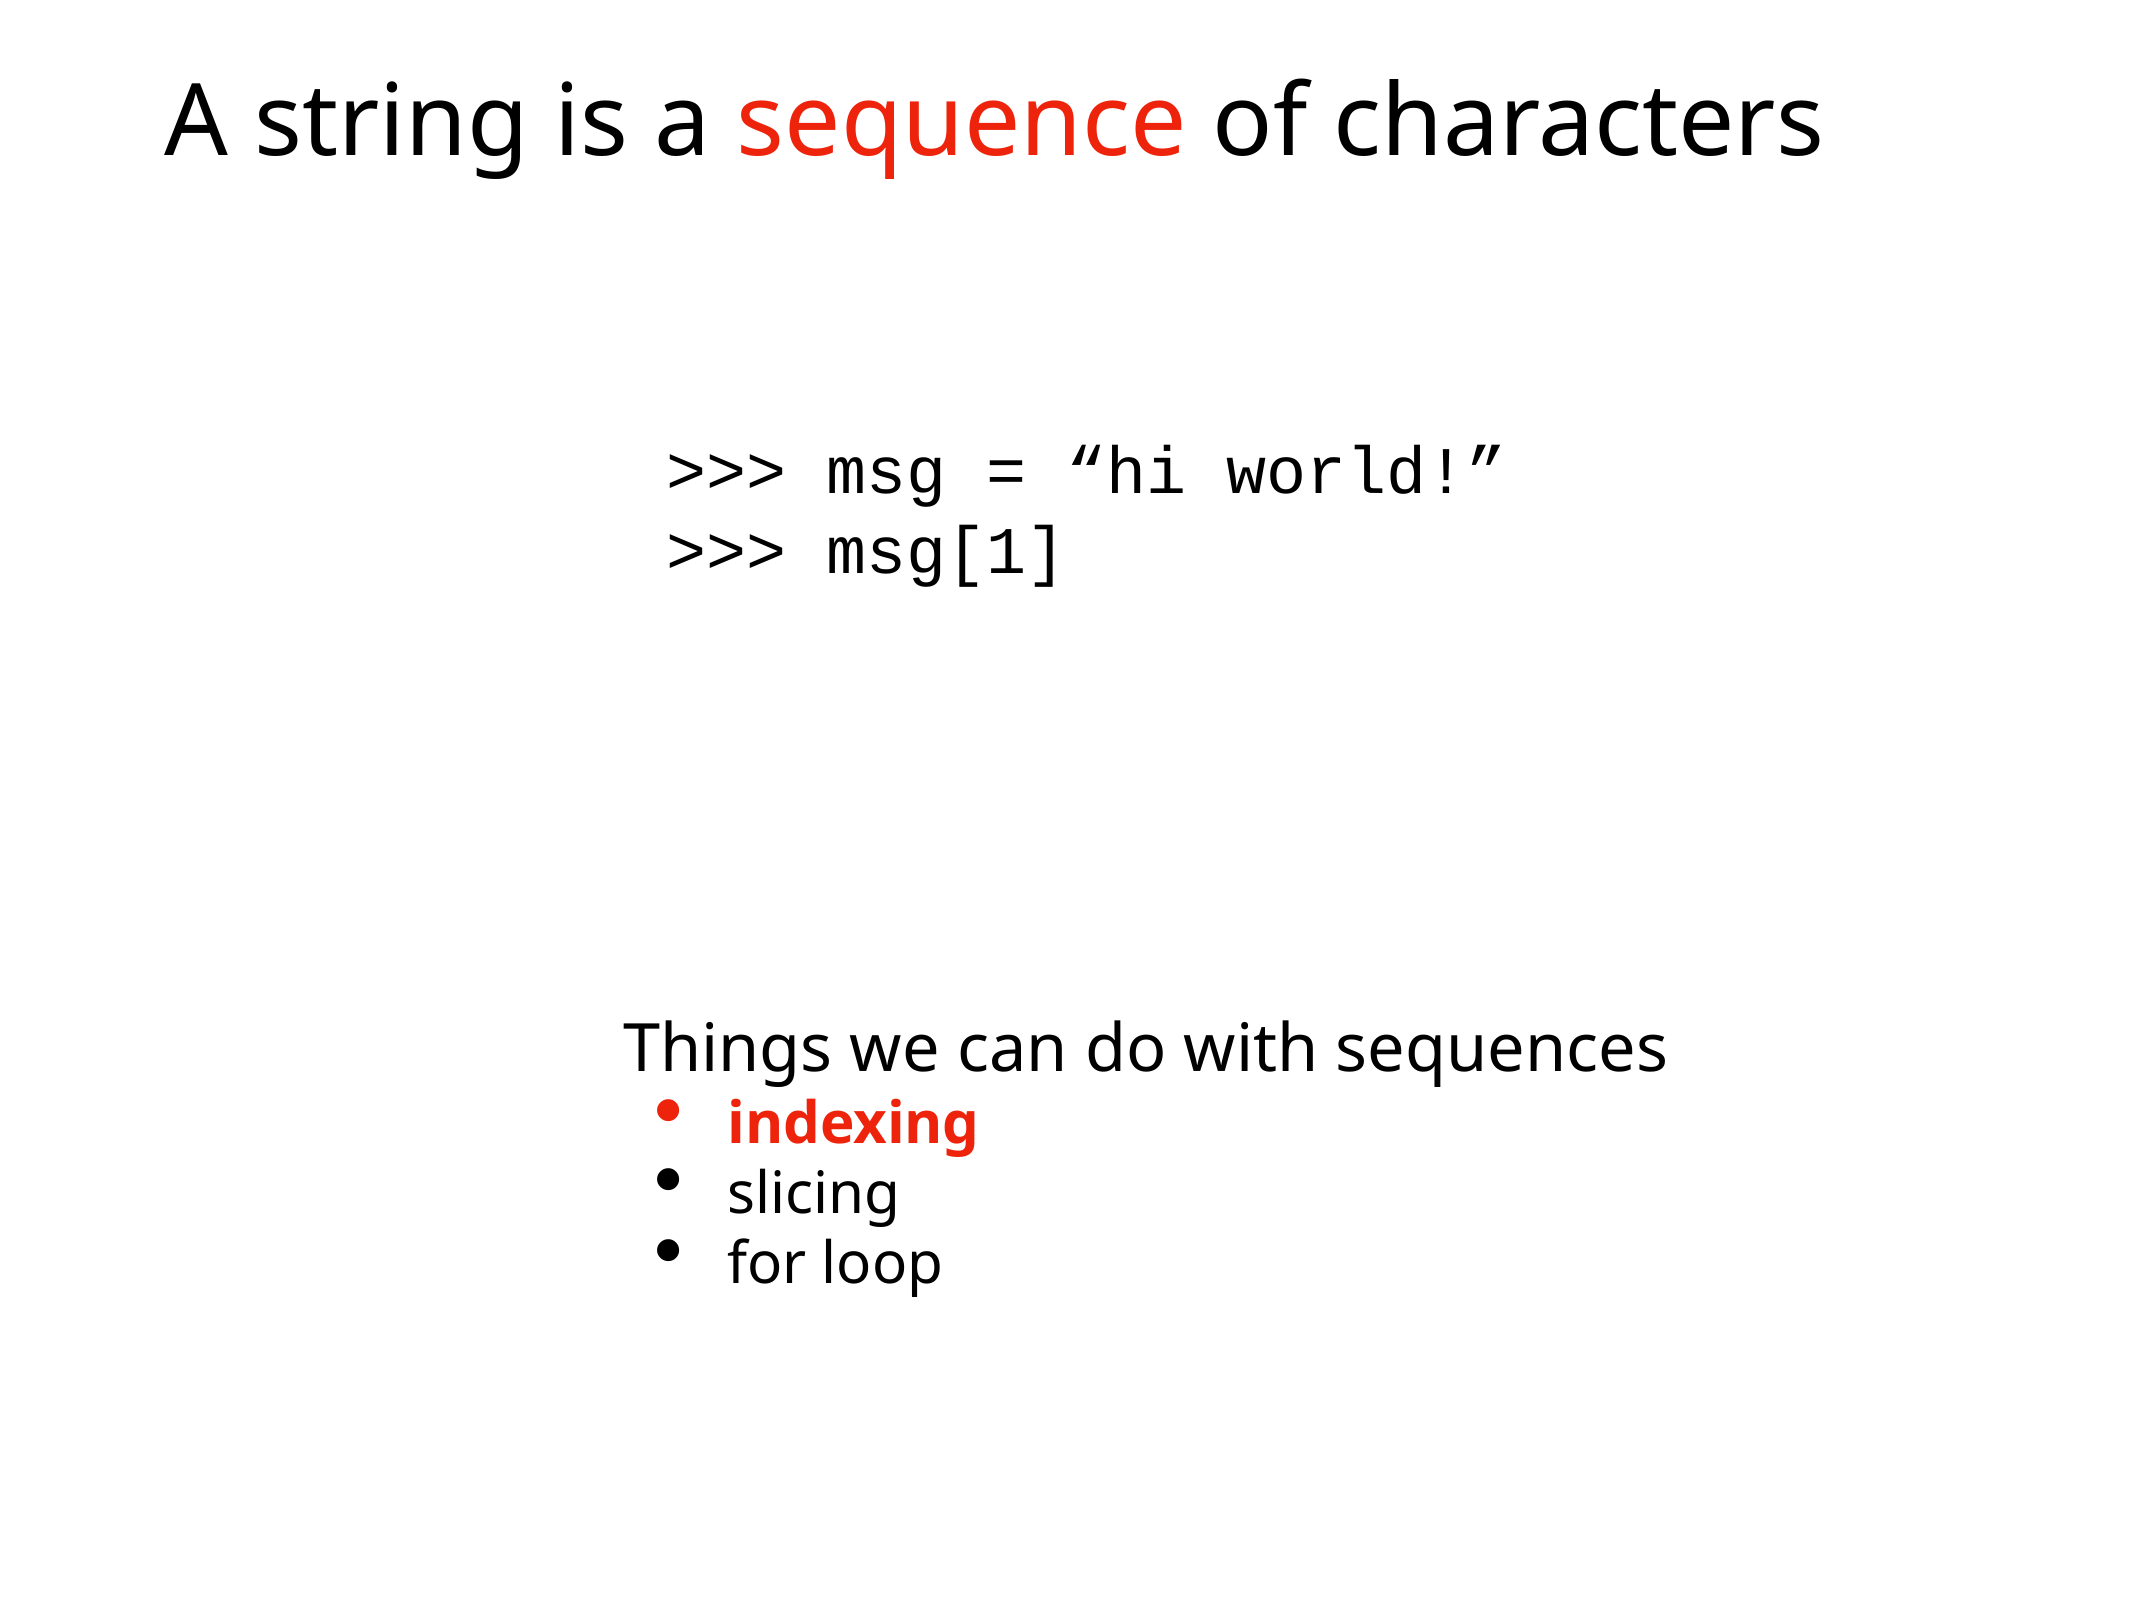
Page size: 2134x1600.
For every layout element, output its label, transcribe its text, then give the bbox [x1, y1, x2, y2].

title A string is a sequence of characters [155, 41, 1978, 191]
text_box Things we can do with sequences indexing slicing for loop [614, 996, 1678, 1304]
text_box >>> msg = “hi world!” >>> msg[1] [658, 418, 1515, 596]
